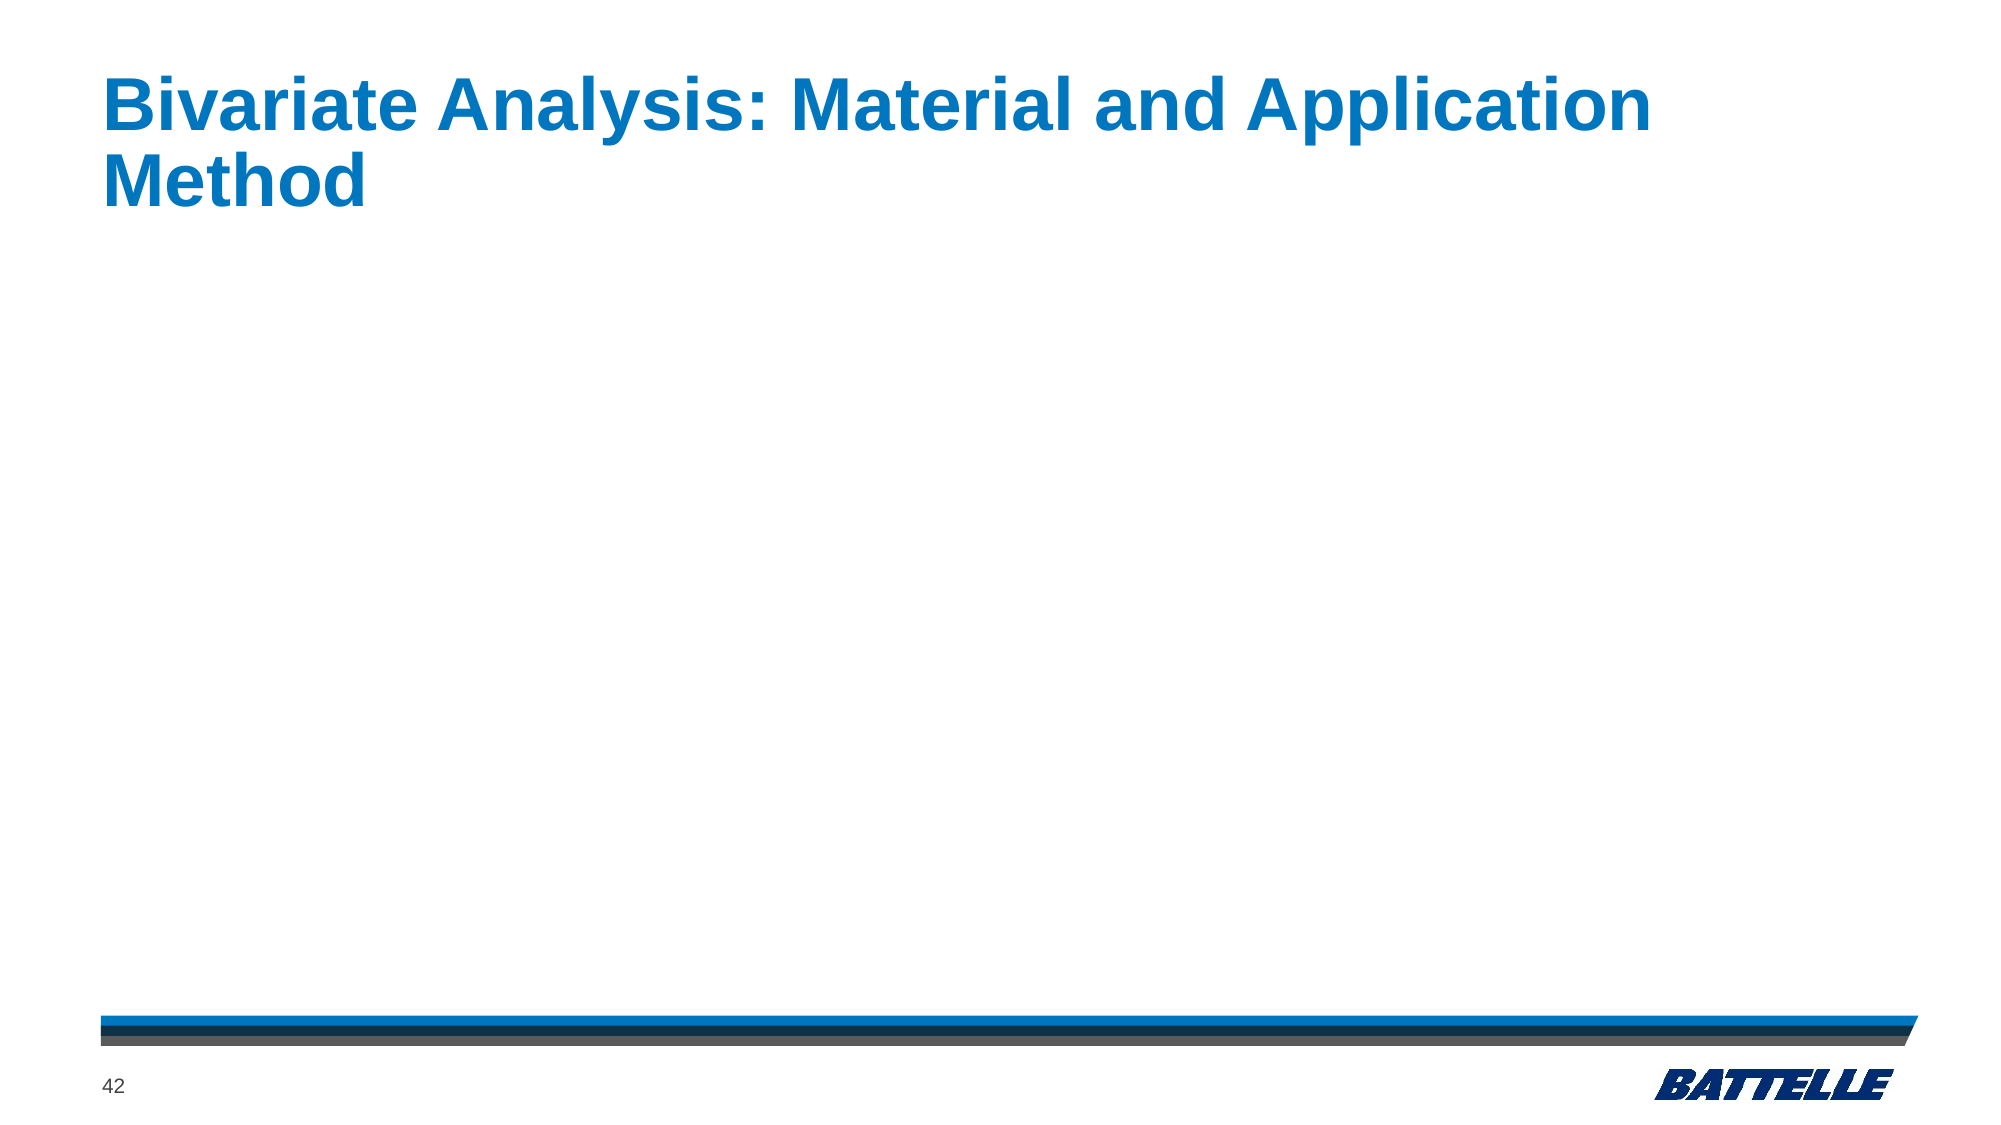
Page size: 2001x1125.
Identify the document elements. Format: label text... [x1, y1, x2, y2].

picture [1654, 1069, 1894, 1100]
slide_number 42 [101, 1068, 205, 1103]
title Bivariate Analysis: Material and Application Method [101, 68, 1898, 227]
